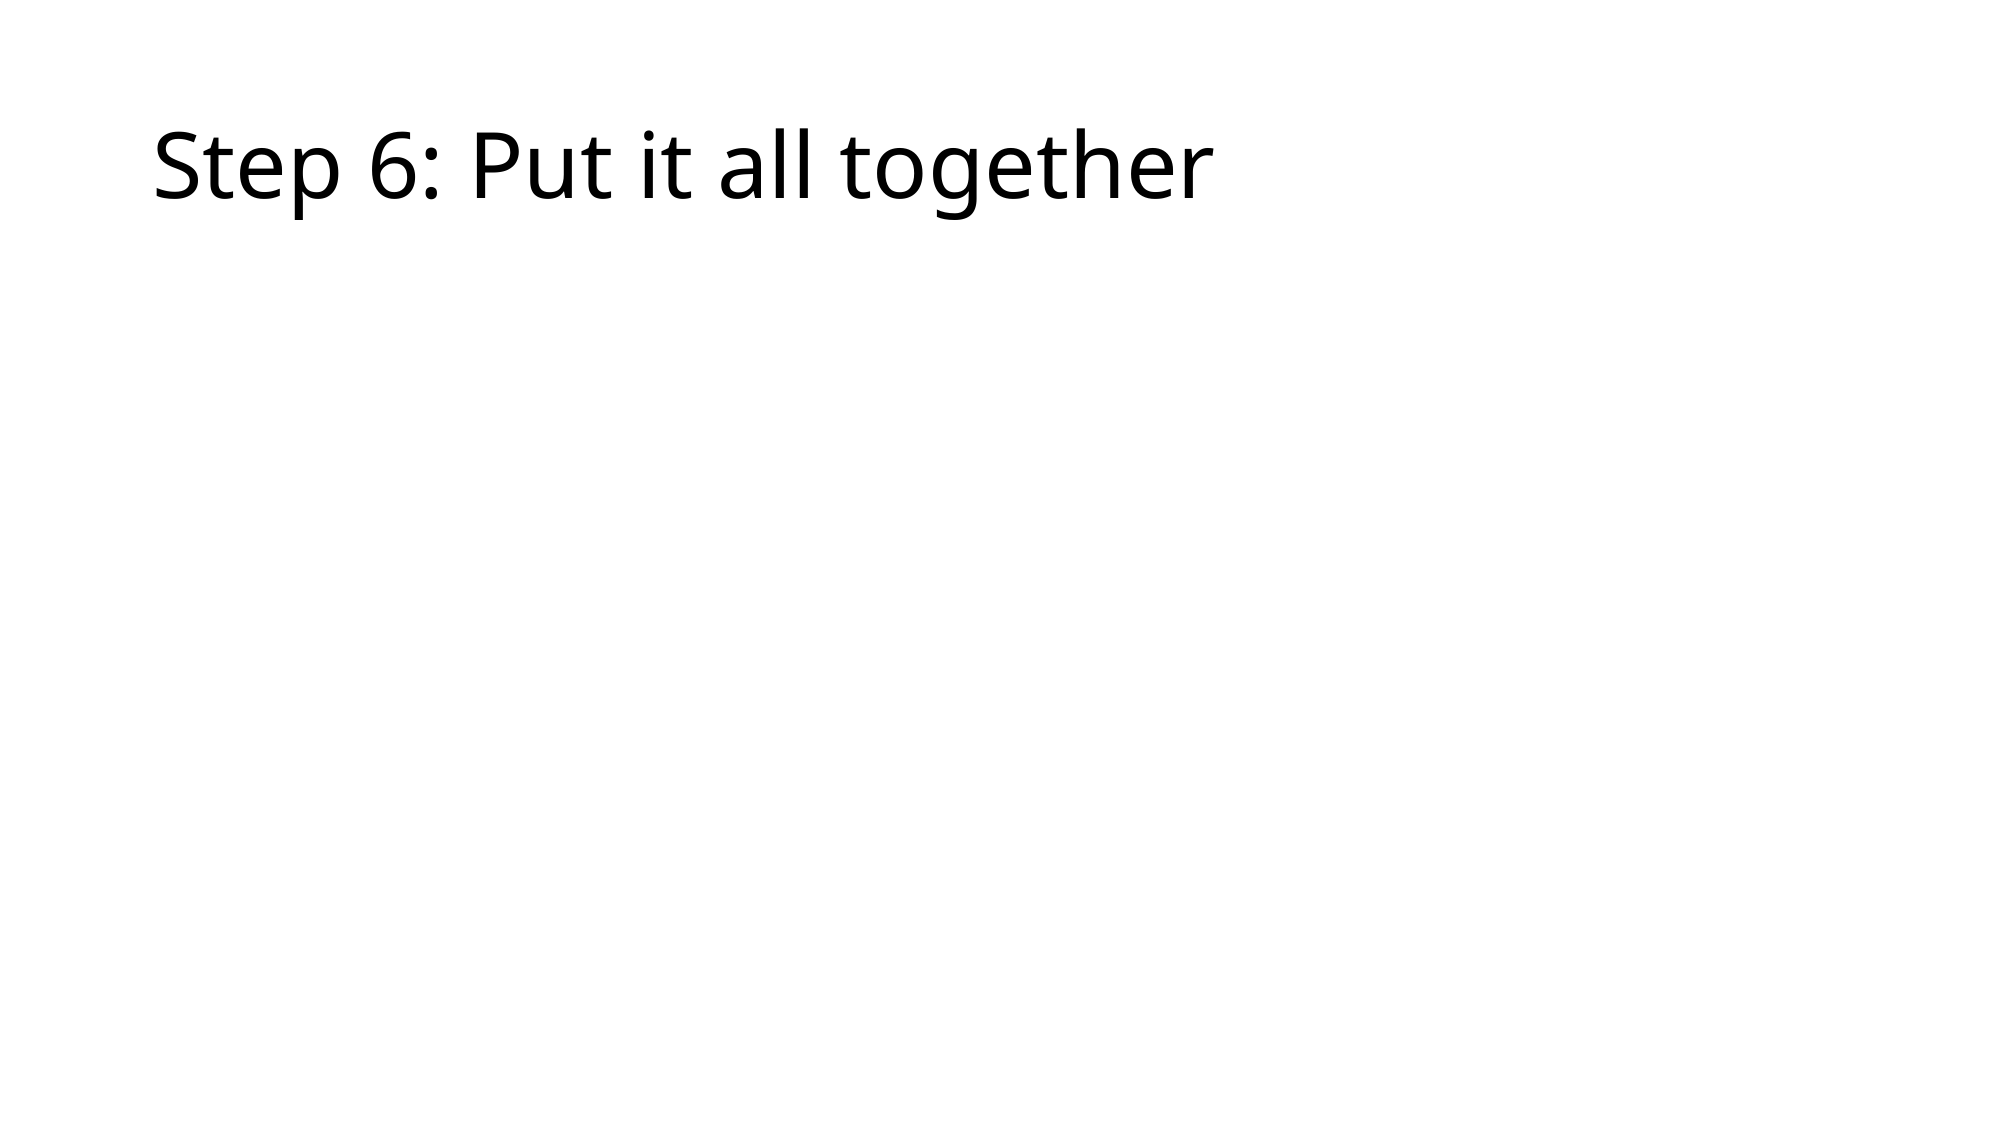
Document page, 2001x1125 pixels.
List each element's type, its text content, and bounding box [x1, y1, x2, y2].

title Step 6: Put it all together [137, 59, 1863, 278]
